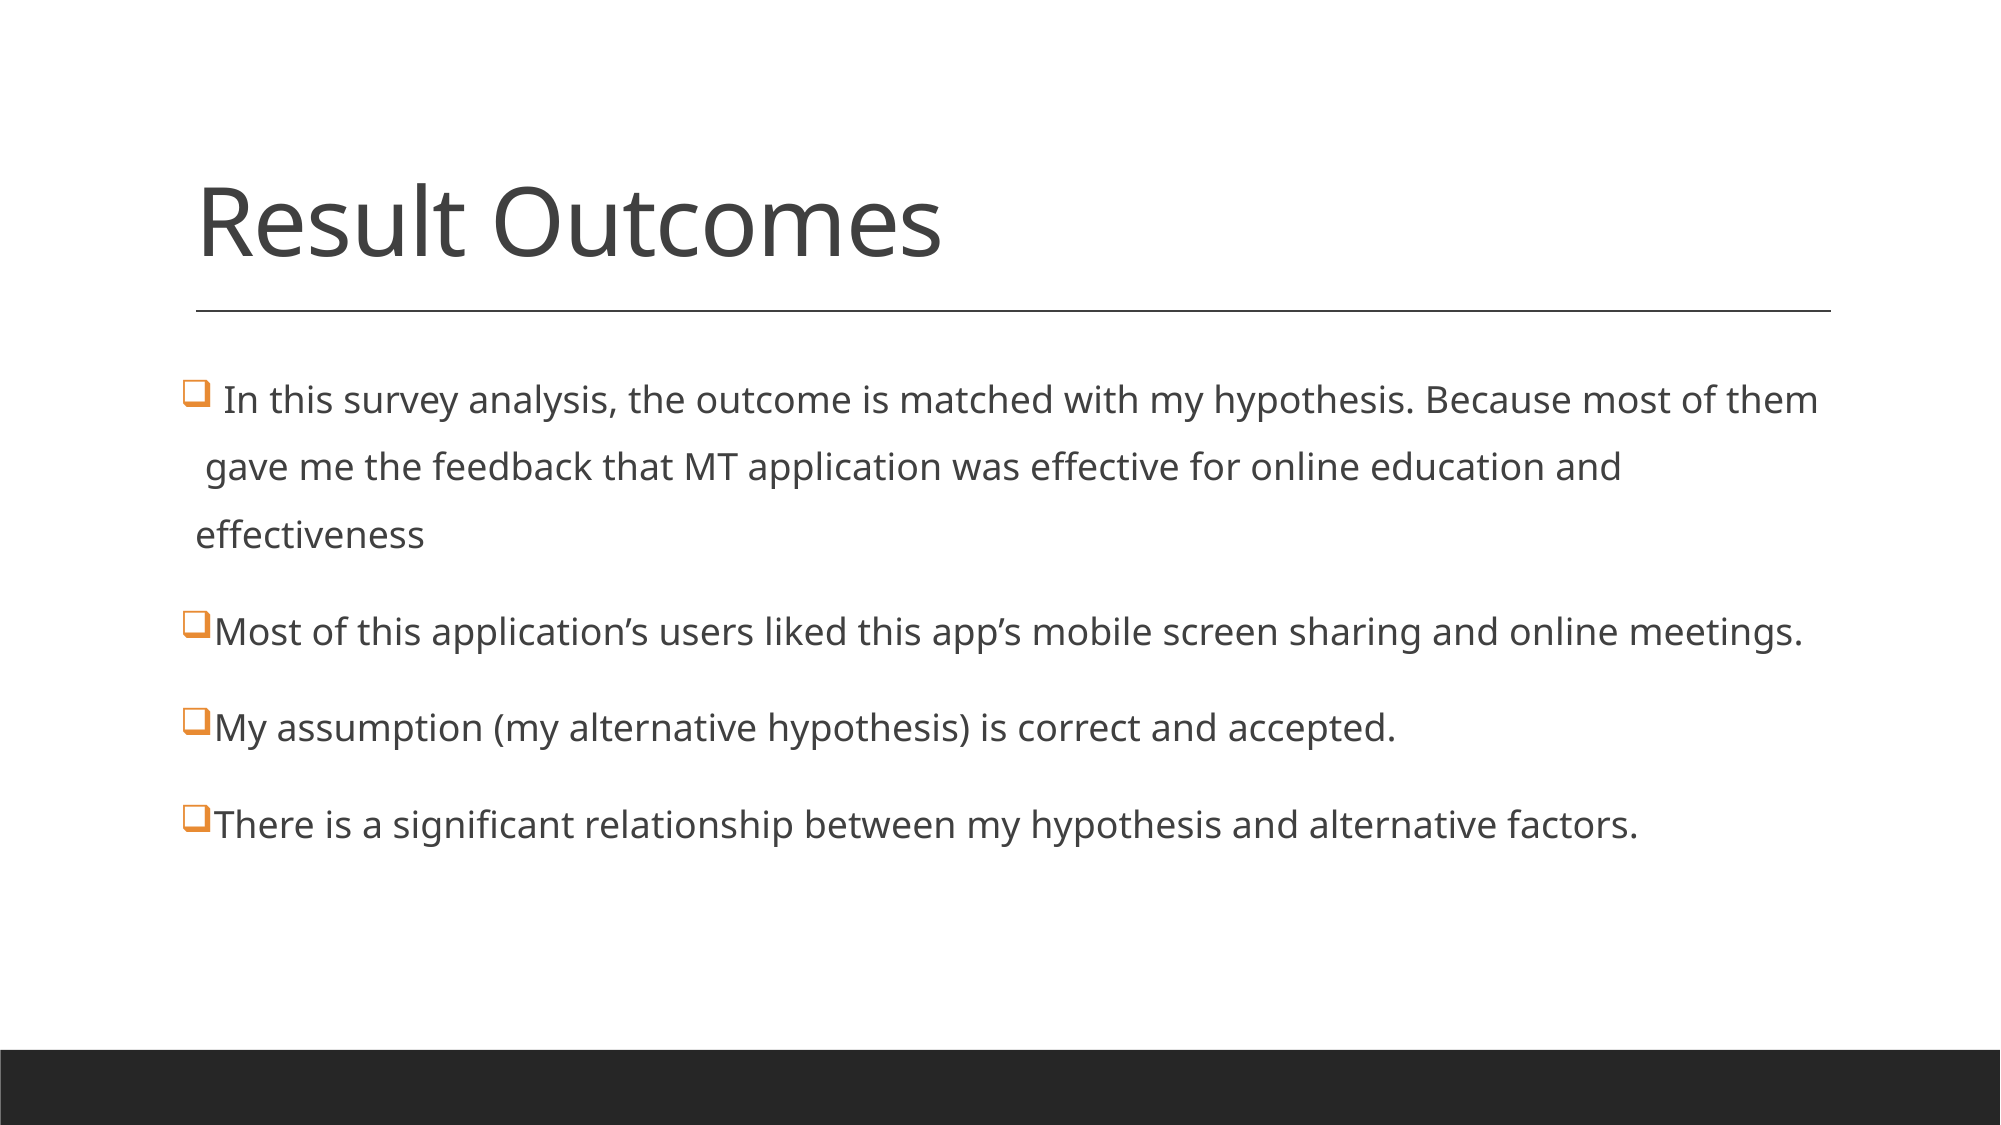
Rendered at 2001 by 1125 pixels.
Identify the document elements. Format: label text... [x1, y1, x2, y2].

list In this survey analysis, the outcome is matched with my hypothesis. Because most of them gave me the feedback that MT application was effective for online education and effectiveness Most of this application’s users liked this app’s mobile screen sharing and online meetings. My assumption (my alternative hypothesis) is correct and accepted. There is a significant relationship between my hypothesis and alternative factors. [180, 345, 1830, 823]
title Result Outcomes [180, 47, 1830, 285]
